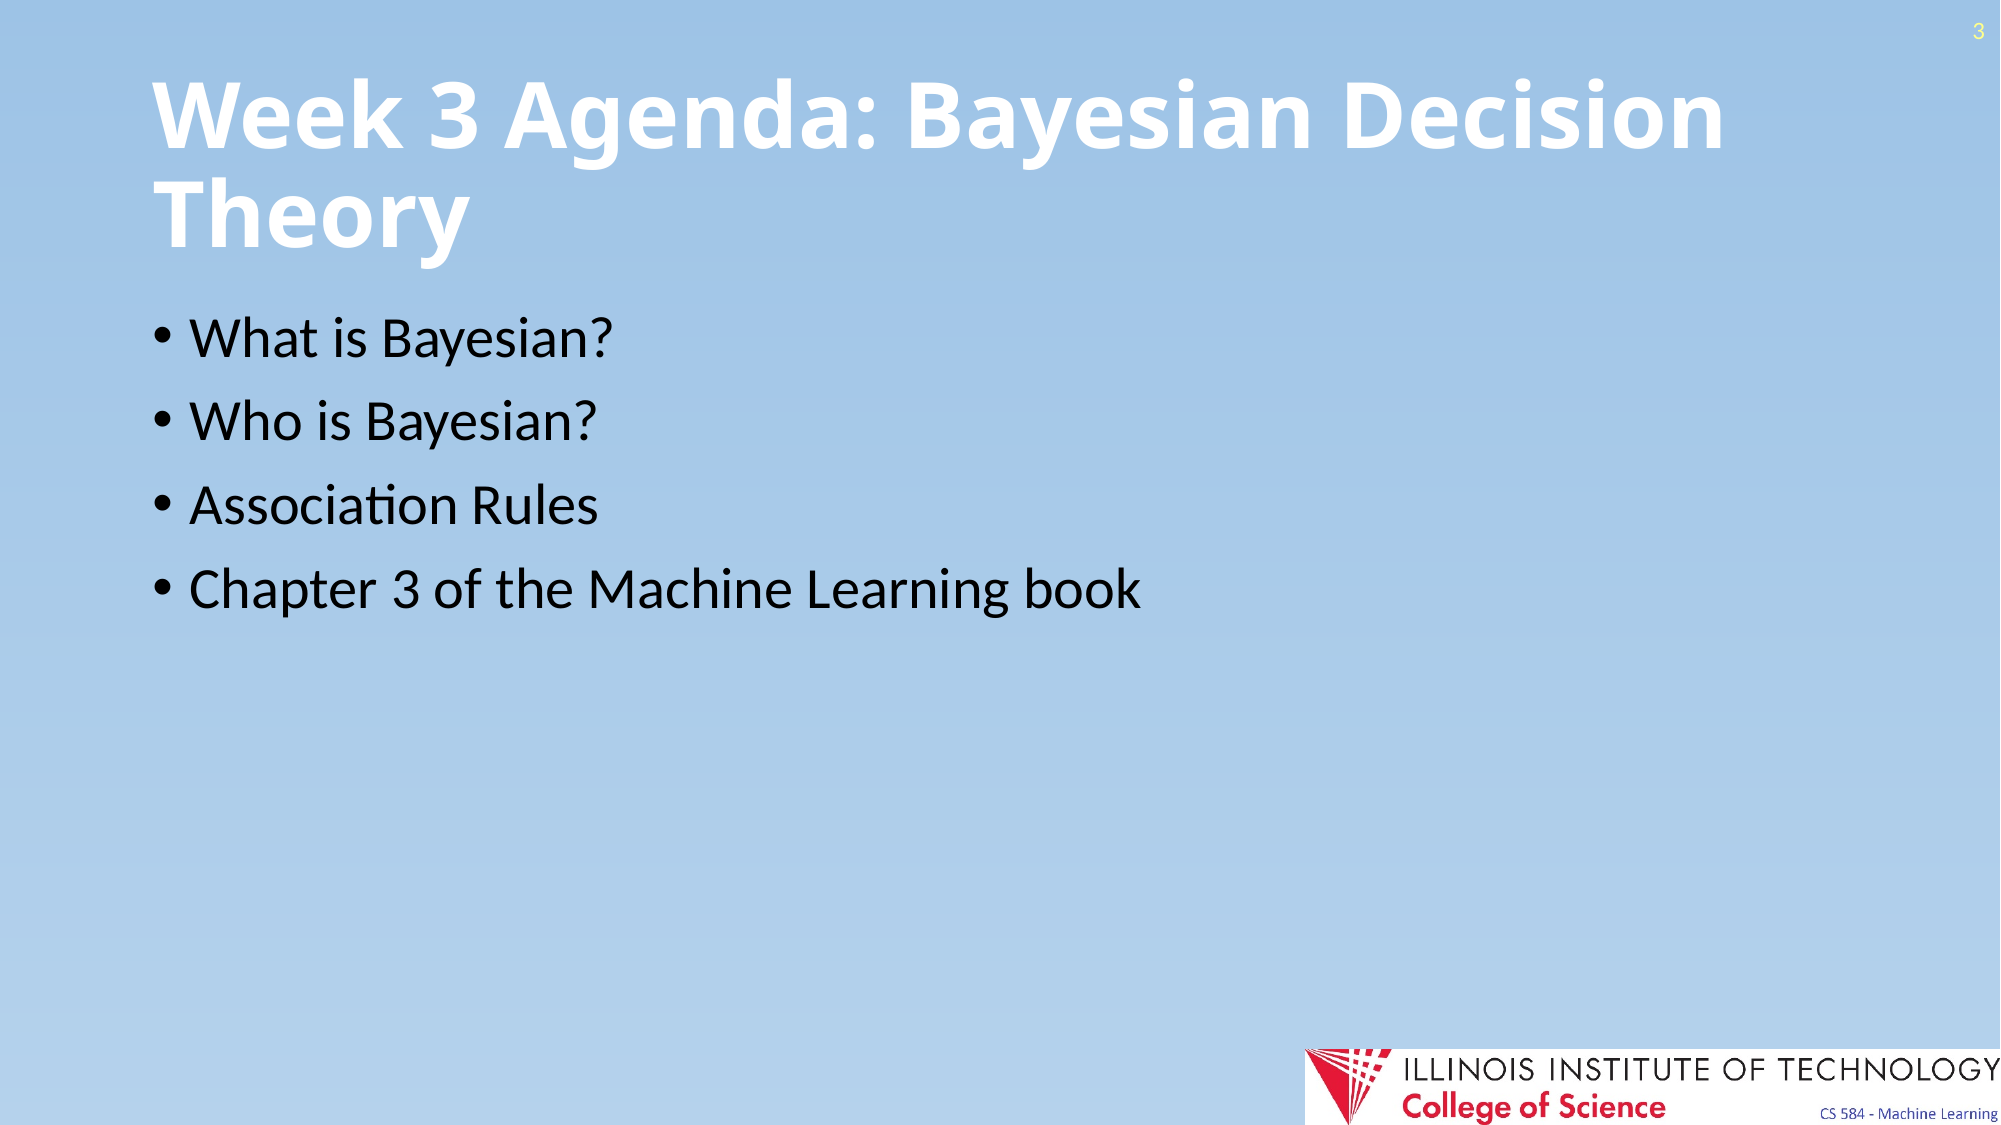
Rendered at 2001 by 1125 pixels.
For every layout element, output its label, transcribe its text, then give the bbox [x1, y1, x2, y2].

picture [1305, 1049, 2000, 1125]
list What is Bayesian? Who is Bayesian? Association Rules Chapter 3 of the Machine Learning book [137, 299, 1863, 1014]
title Week 3 Agenda: Bayesian Decision Theory [137, 59, 1863, 278]
slide_number 3 [1550, 0, 2000, 60]
